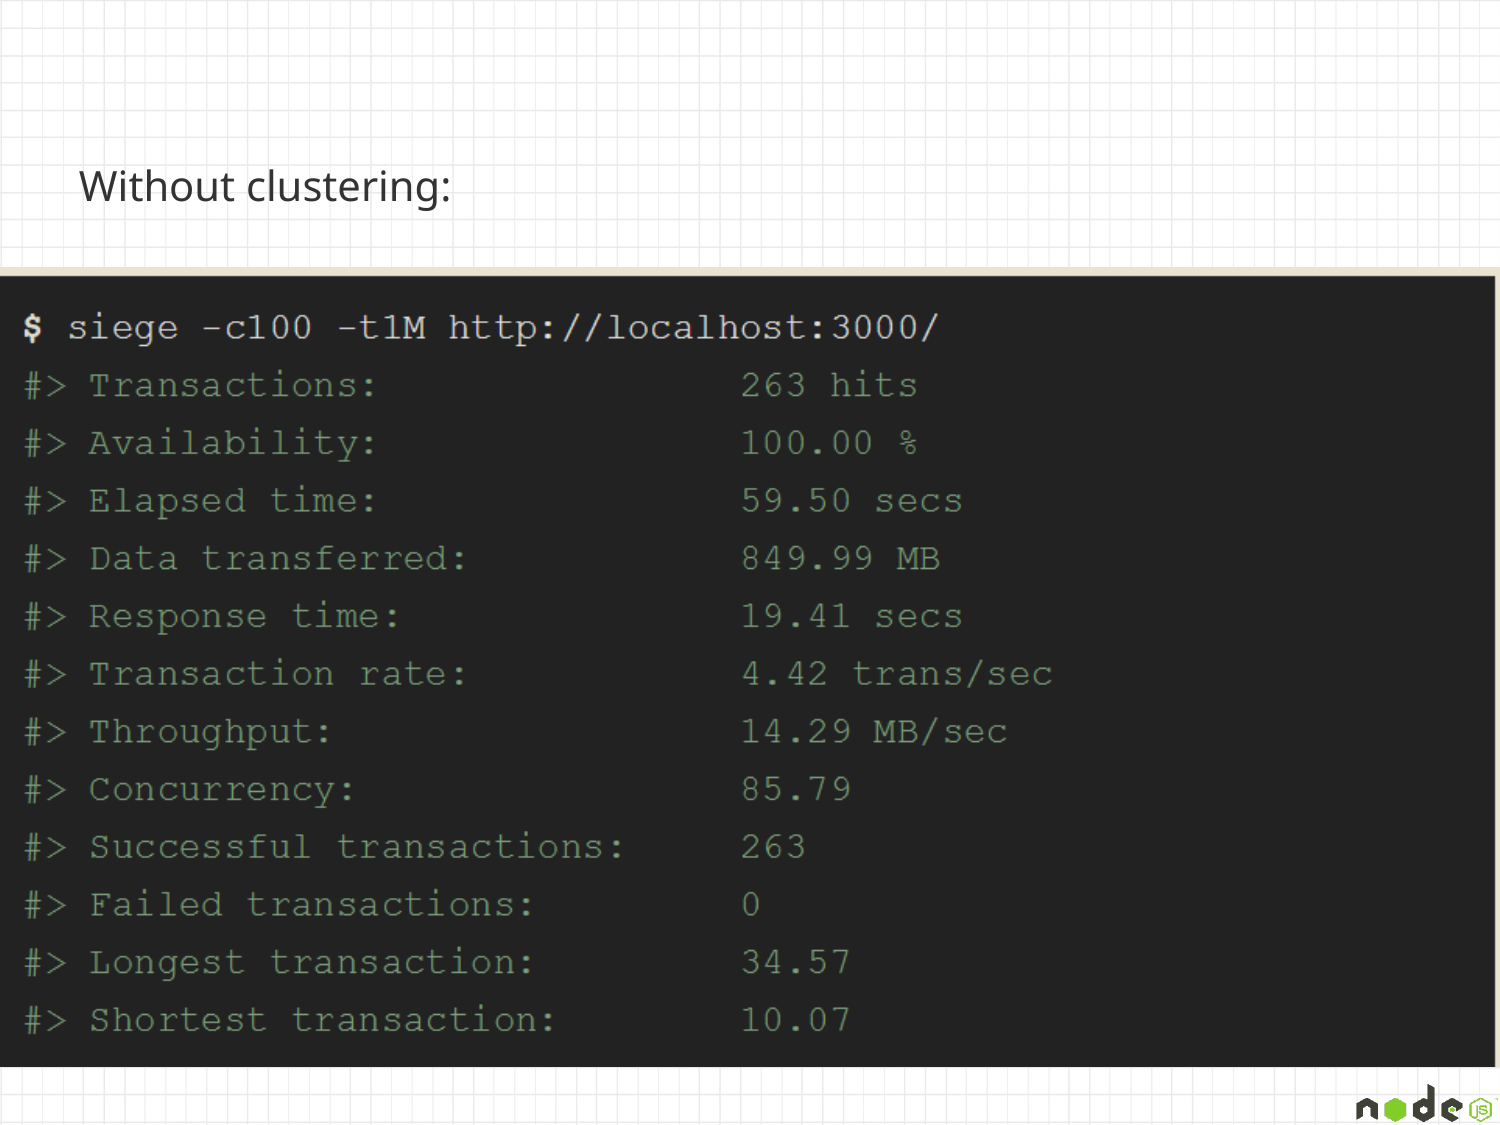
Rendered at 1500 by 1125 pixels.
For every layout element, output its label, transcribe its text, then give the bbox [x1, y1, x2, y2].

picture [0, 0, 1500, 1125]
list Without clustering: [63, 0, 499, 265]
